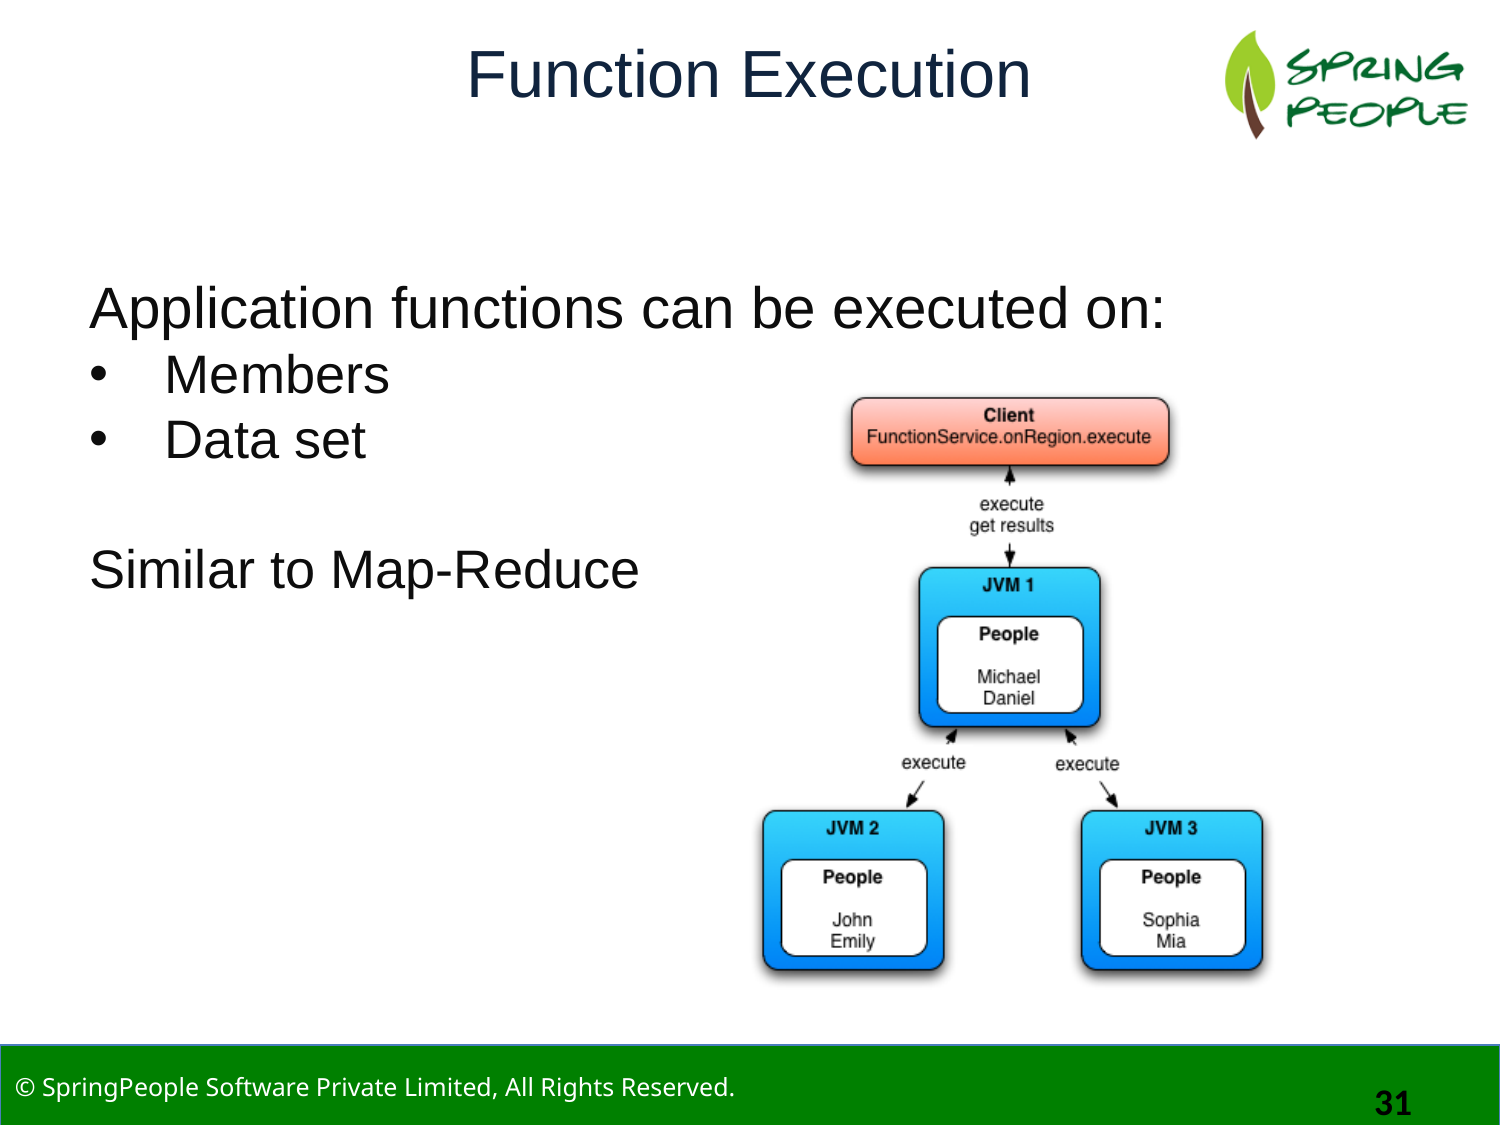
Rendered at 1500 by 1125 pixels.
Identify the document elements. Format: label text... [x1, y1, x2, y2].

text_box Function Execution [0, 23, 1500, 141]
text_box Application functions can be executed on: Members Data set Similar to Map-Reduce [75, 262, 1425, 1005]
picture [732, 373, 1294, 1007]
text_box 31 [1359, 1070, 1500, 1125]
